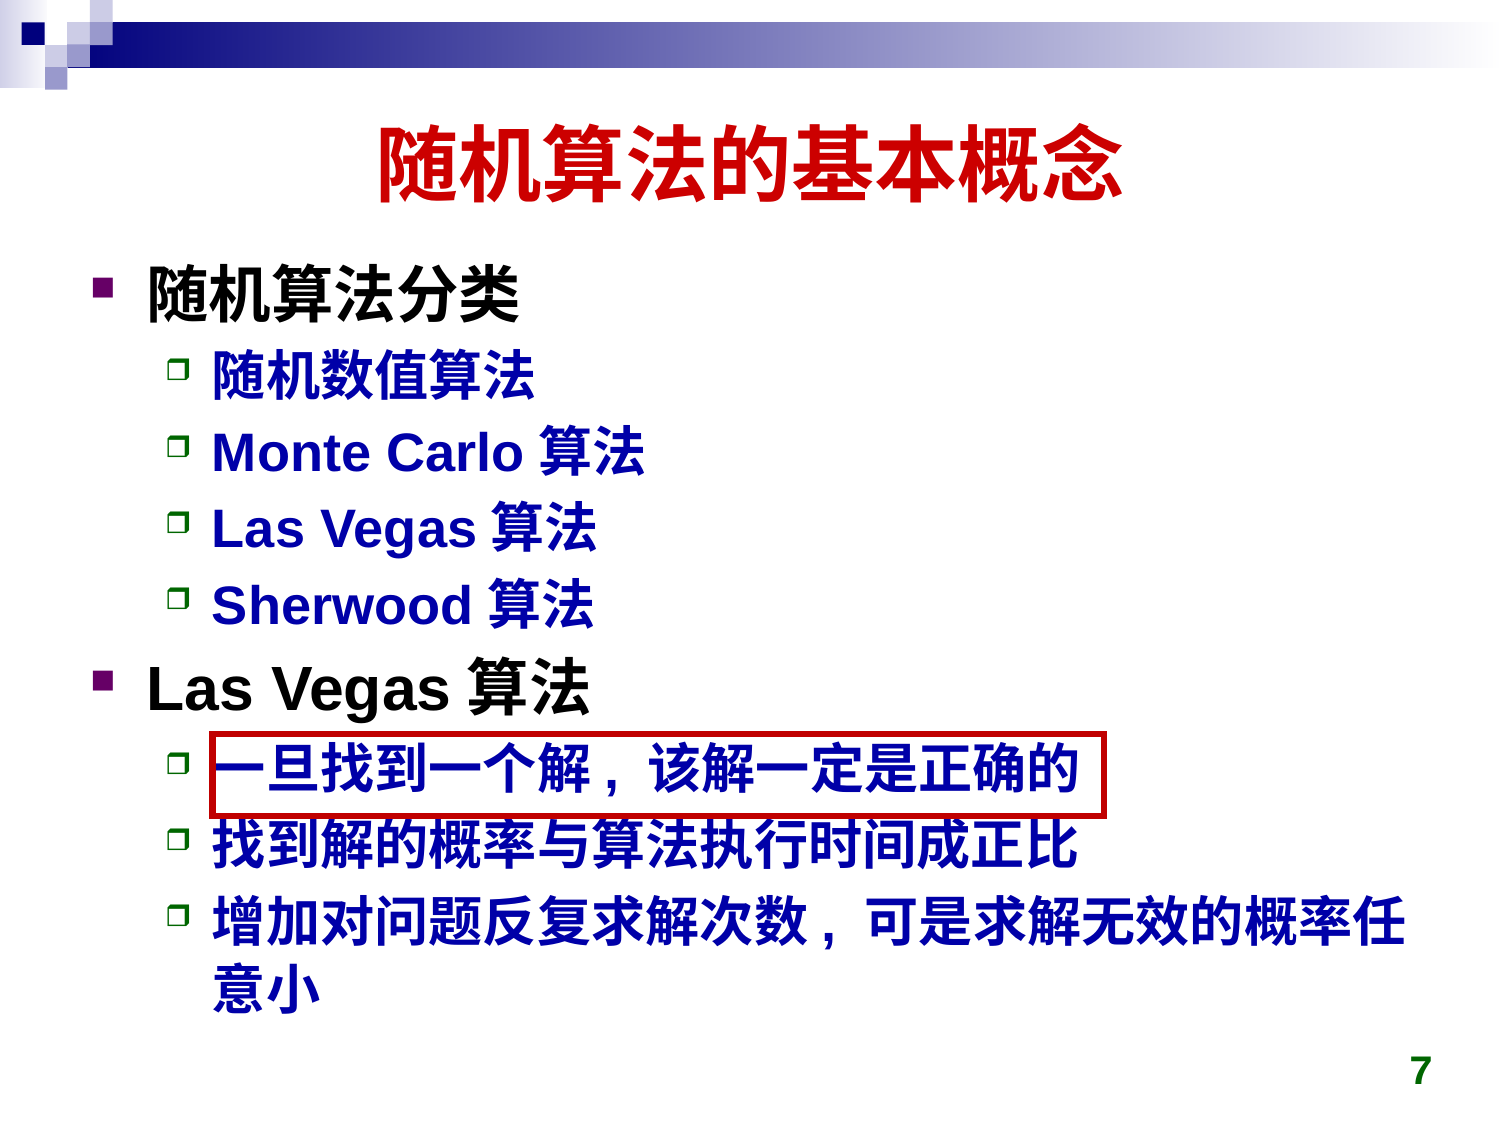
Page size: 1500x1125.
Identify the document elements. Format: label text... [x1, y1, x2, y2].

list 随机算法分类 随机数值算法 Monte Carlo算法 Las Vegas算法 Sherwood算法 Las Vegas算法 一旦找到一个解, 该解一定是正确的 找到解的概率与算法执行时间成正比 增加对问题反复求解次数, 可是求解无效的概率任意小 [75, 243, 1425, 1024]
slide_number 7 [1098, 1025, 1449, 1100]
text_box [212, 733, 1105, 817]
title 随机算法的基本概念 [75, 75, 1425, 243]
